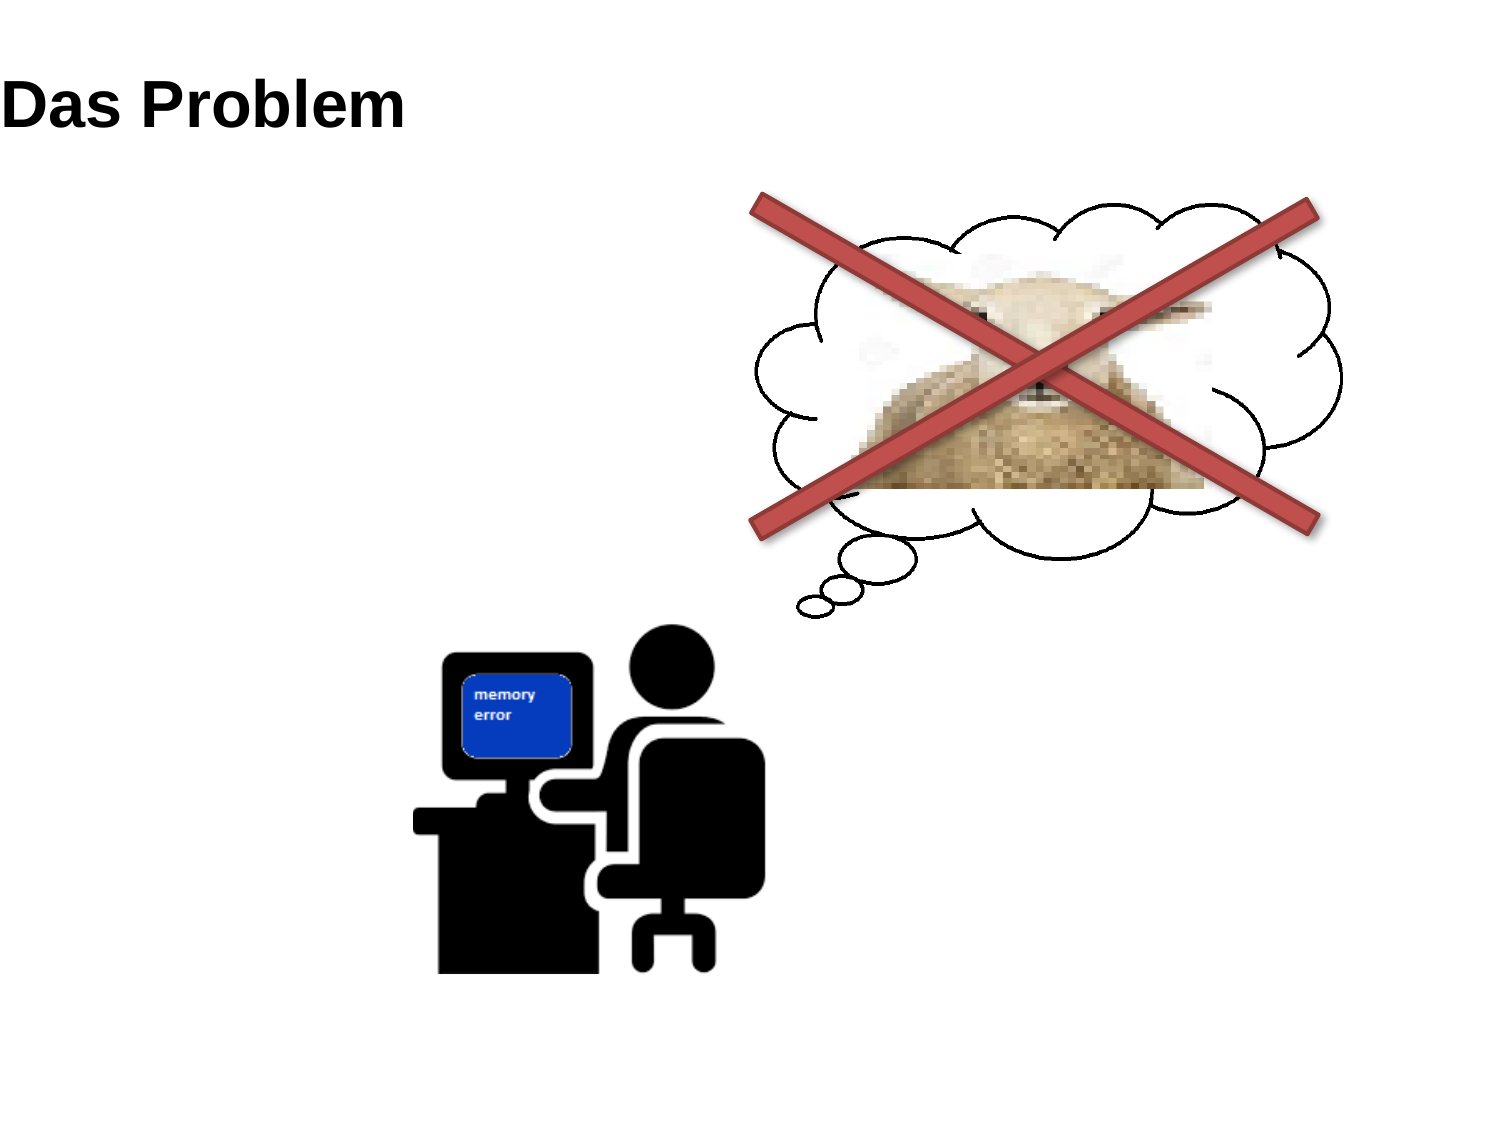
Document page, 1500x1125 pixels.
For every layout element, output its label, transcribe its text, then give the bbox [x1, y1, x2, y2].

title Das Problem [0, 6, 1050, 195]
picture [413, 177, 1381, 976]
